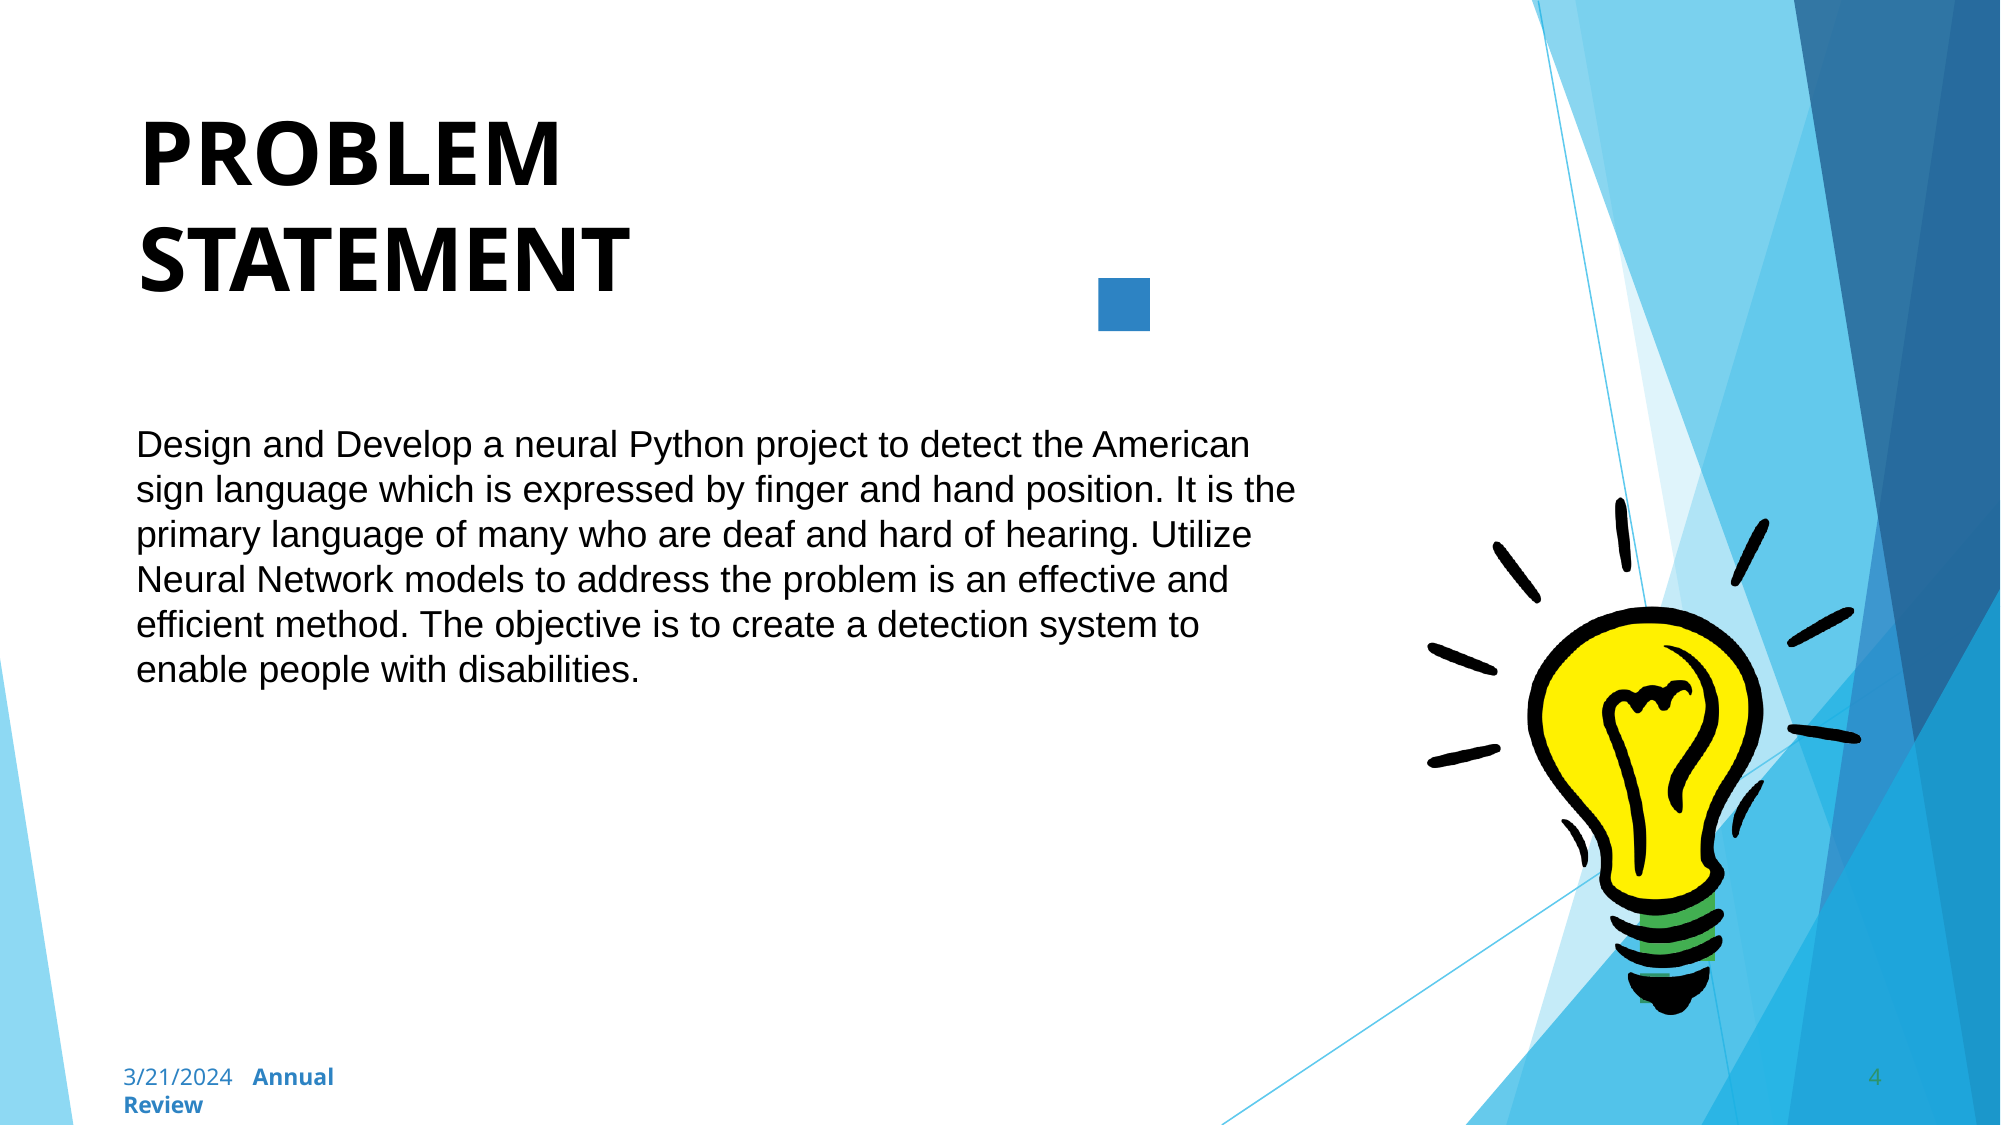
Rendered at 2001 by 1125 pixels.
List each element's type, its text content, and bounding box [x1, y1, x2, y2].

slide_number 4 [1849, 1061, 1890, 1125]
title PROBLEM STATEMENT [136, 94, 1062, 310]
text_box Design and Develop a neural Python project to detect the American sign language which is expressed by finger and hand position. It is the primary language of many who are deaf and hard of hearing. Utilize Neural Network models to address the problem is an effective and efficient method. The objective is to create a detection system to enable people with disabilities. [121, 412, 1313, 698]
text_box 3/21/2024 Annual Review [121, 1061, 417, 1118]
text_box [1416, 487, 1870, 1023]
text_box [1098, 278, 1150, 332]
